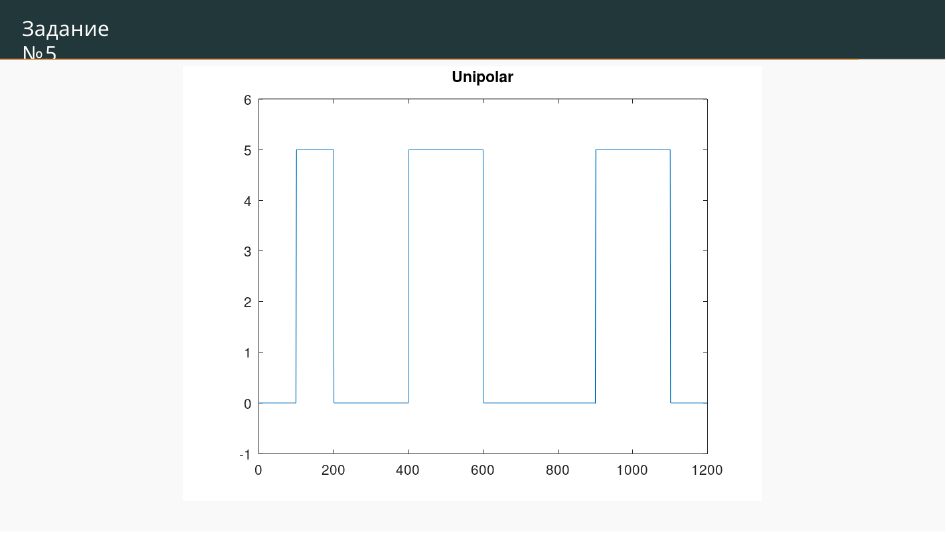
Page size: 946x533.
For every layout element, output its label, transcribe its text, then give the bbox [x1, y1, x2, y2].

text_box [0, 58, 946, 501]
text_box Задание №5 [20, 13, 146, 57]
